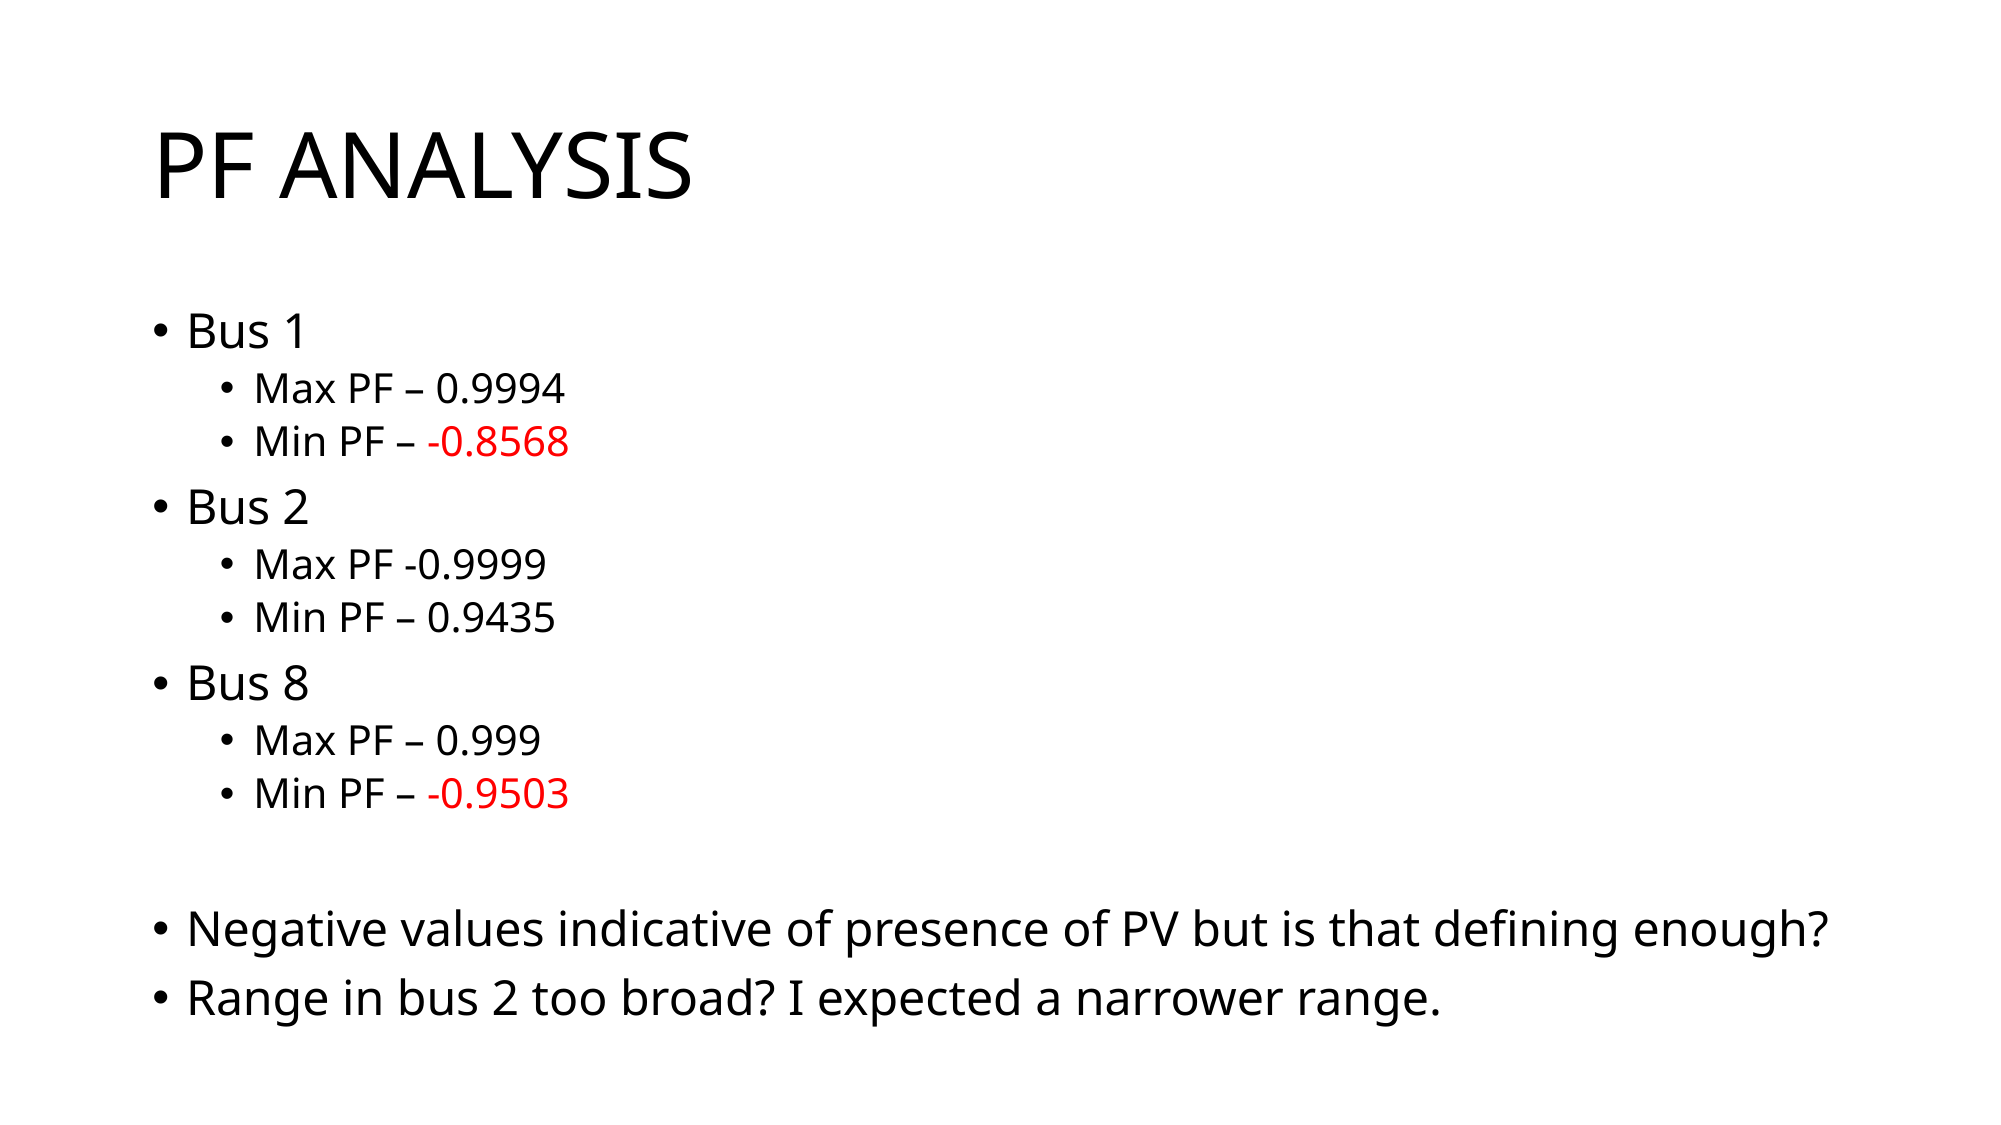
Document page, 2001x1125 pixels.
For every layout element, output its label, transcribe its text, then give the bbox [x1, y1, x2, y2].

list Bus 1 Max PF – 0.9994 Min PF – -0.8568 Bus 2 Max PF -0.9999 Min PF – 0.9435 Bus 8 Max PF – 0.999 Min PF – -0.9503 Negative values indicative of presence of PV but is that defining enough? Range in bus 2 too broad? I expected a narrower range. [137, 299, 1863, 1081]
title PF ANALYSIS [137, 59, 1863, 278]
